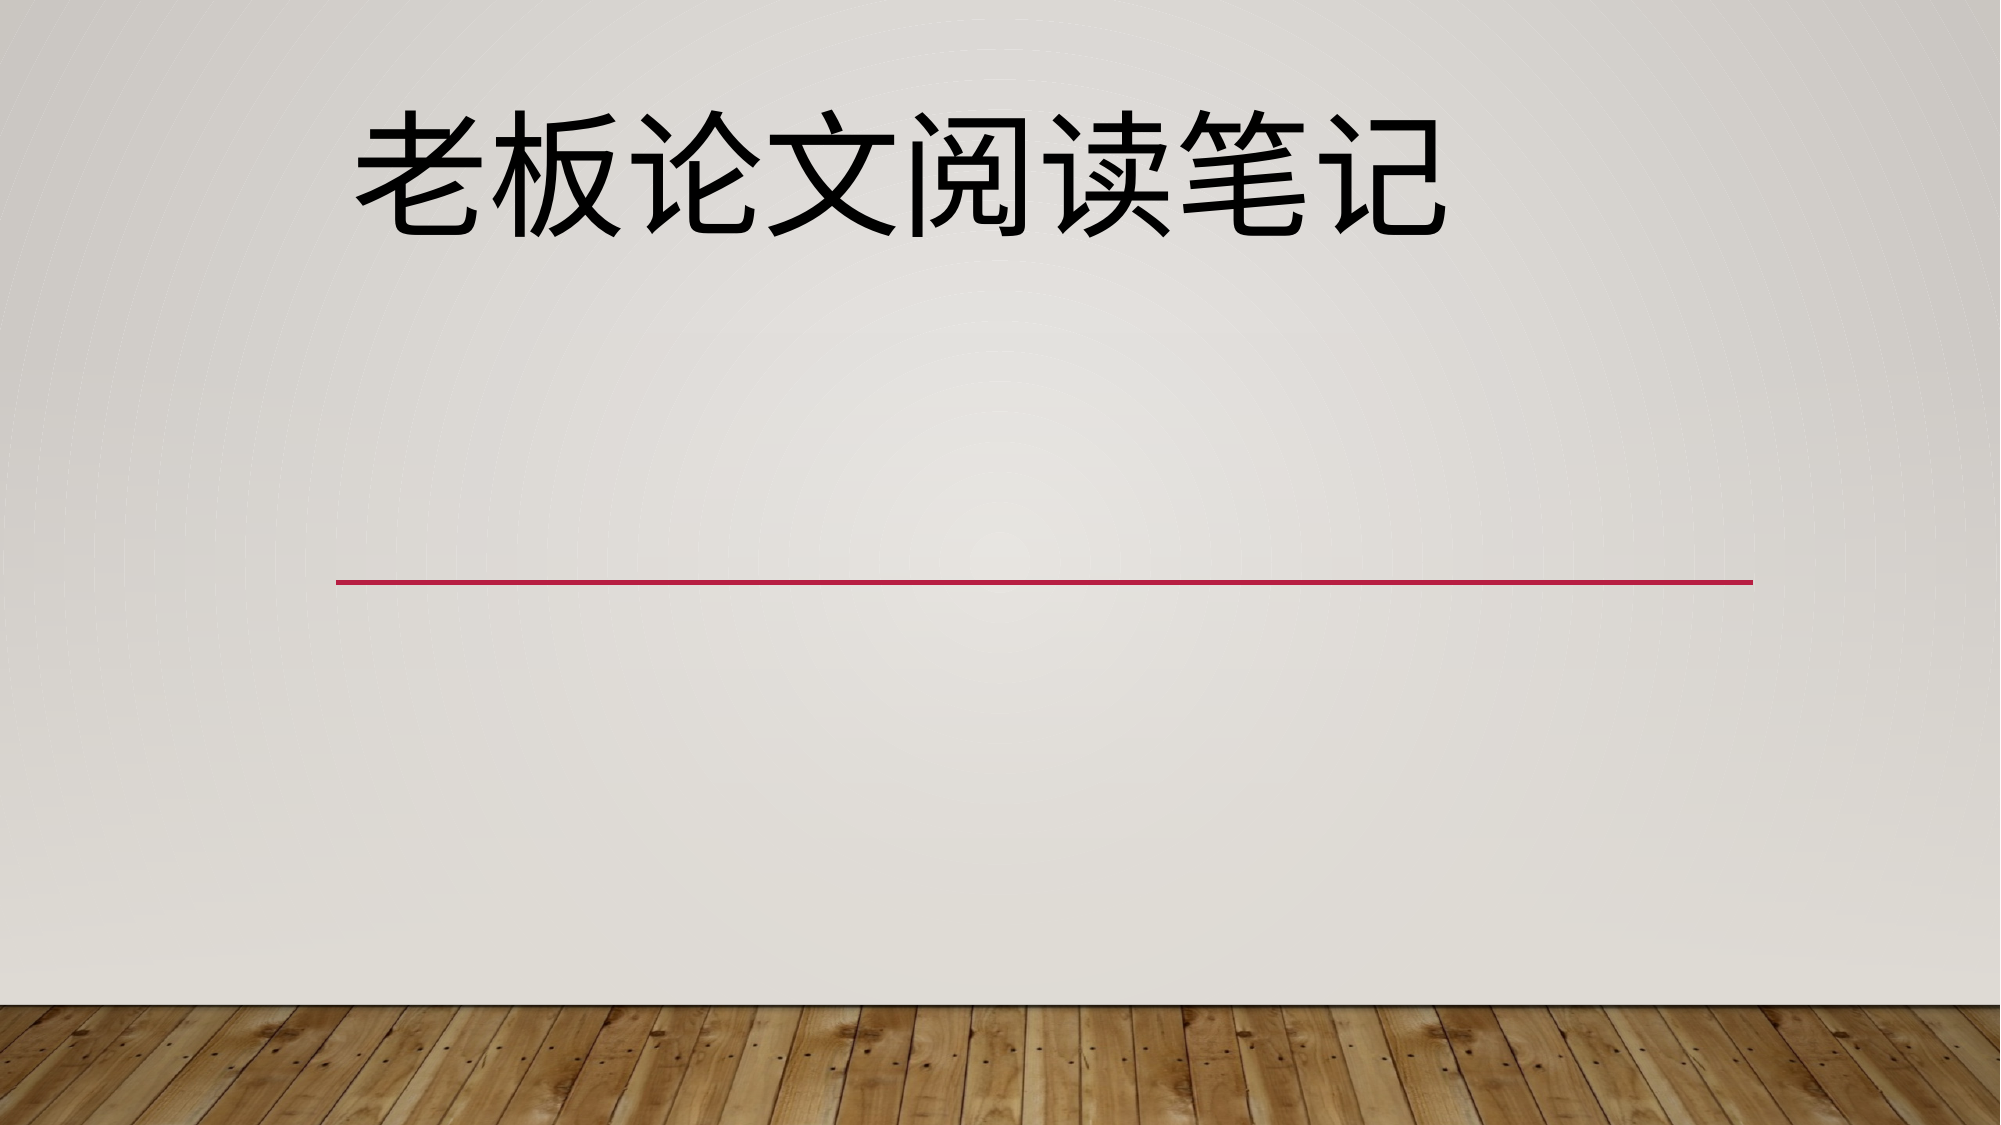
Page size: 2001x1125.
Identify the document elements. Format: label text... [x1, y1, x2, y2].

picture [0, 1005, 2000, 1125]
title 老板论文阅读笔记 [336, 79, 1754, 257]
